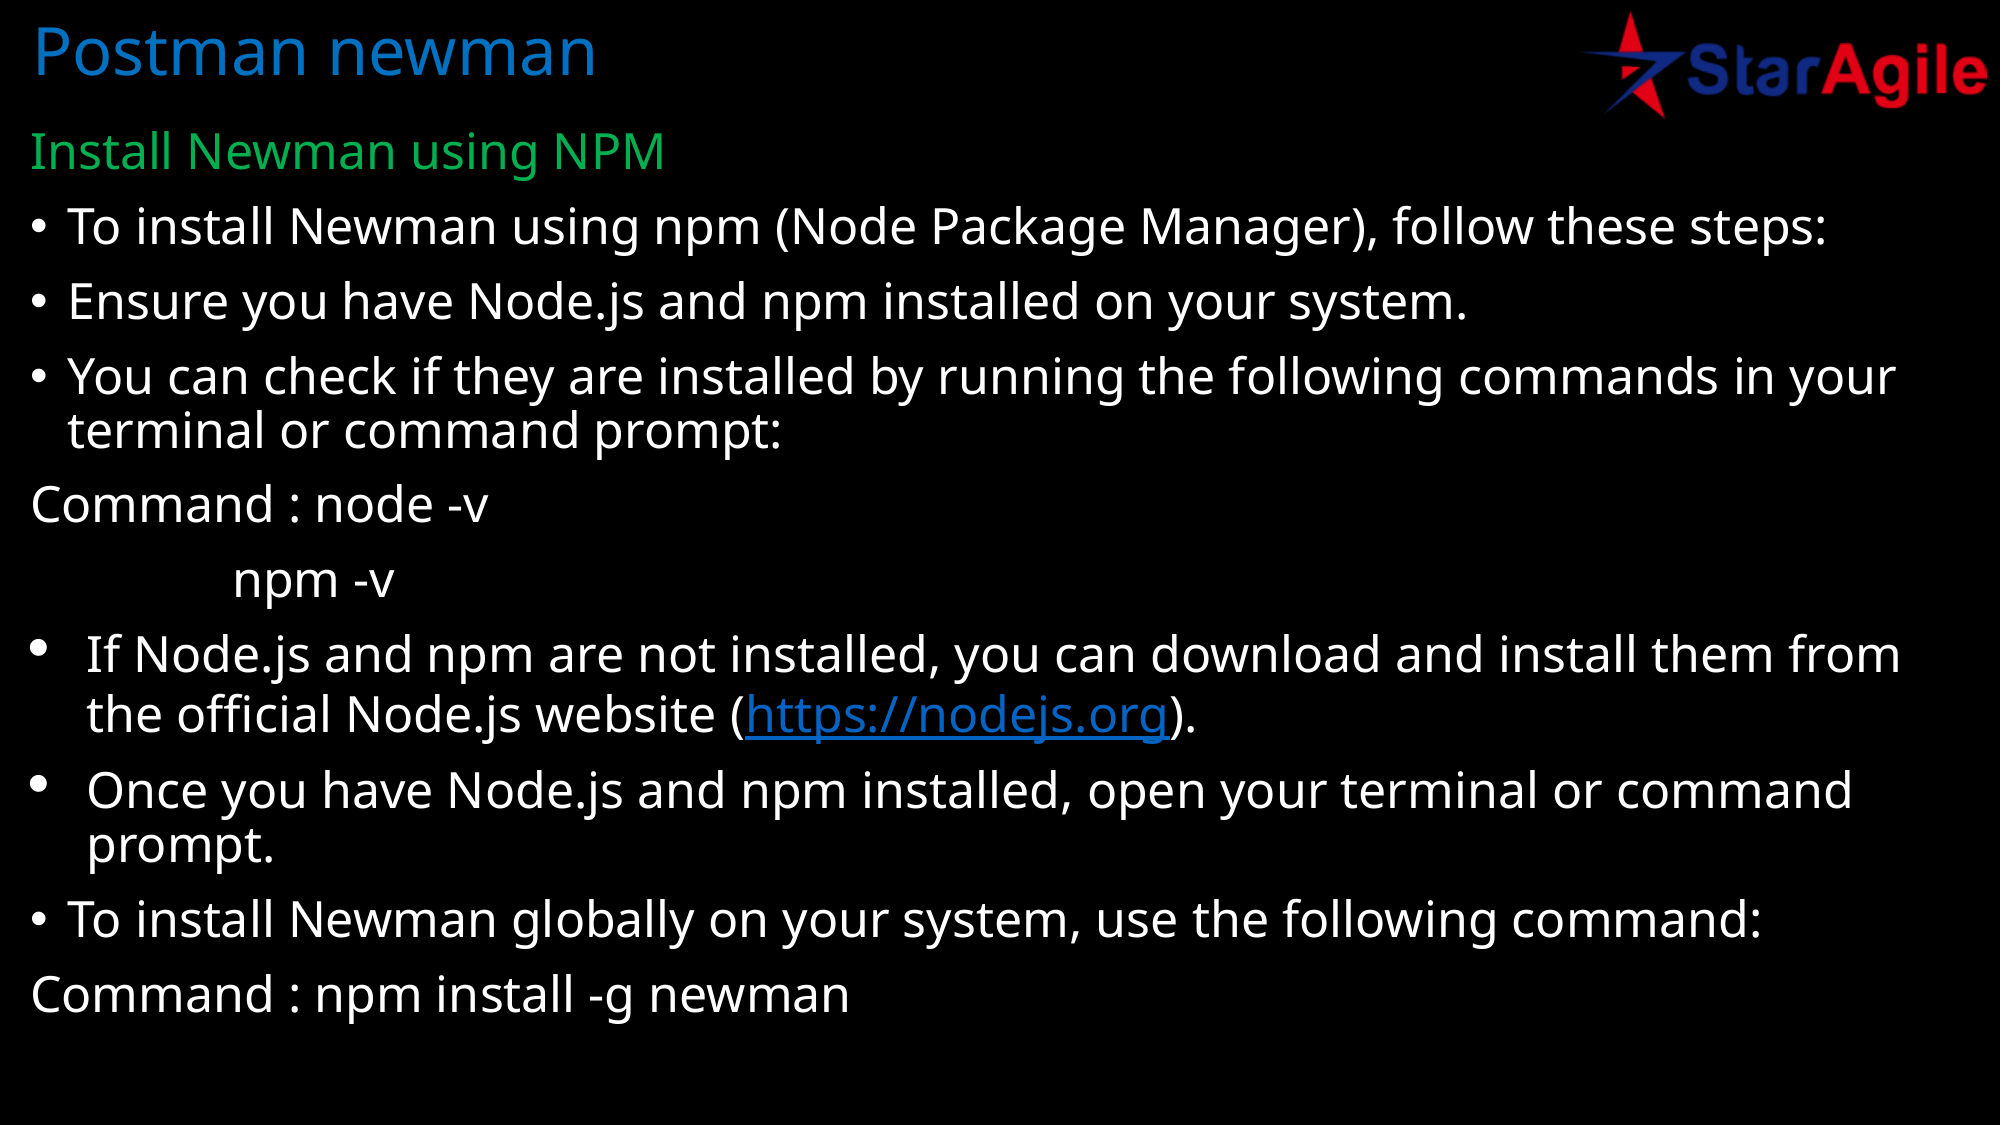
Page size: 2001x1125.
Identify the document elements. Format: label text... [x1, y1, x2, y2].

list Install Newman using NPM To install Newman using npm (Node Package Manager), follow these steps: Ensure you have Node.js and npm installed on your system. You can check if they are installed by running the following commands in your terminal or command prompt: Command : node -v npm -v If Node.js and npm are not installed, you can download and install them from the official Node.js website (https://nodejs.org). Once you have Node.js and npm installed, open your terminal or command prompt. To install Newman globally on your system, use the following command: Command : npm install -g newman [15, 118, 1987, 1111]
title Postman newman [0, 0, 2000, 108]
picture [1579, 11, 1987, 119]
